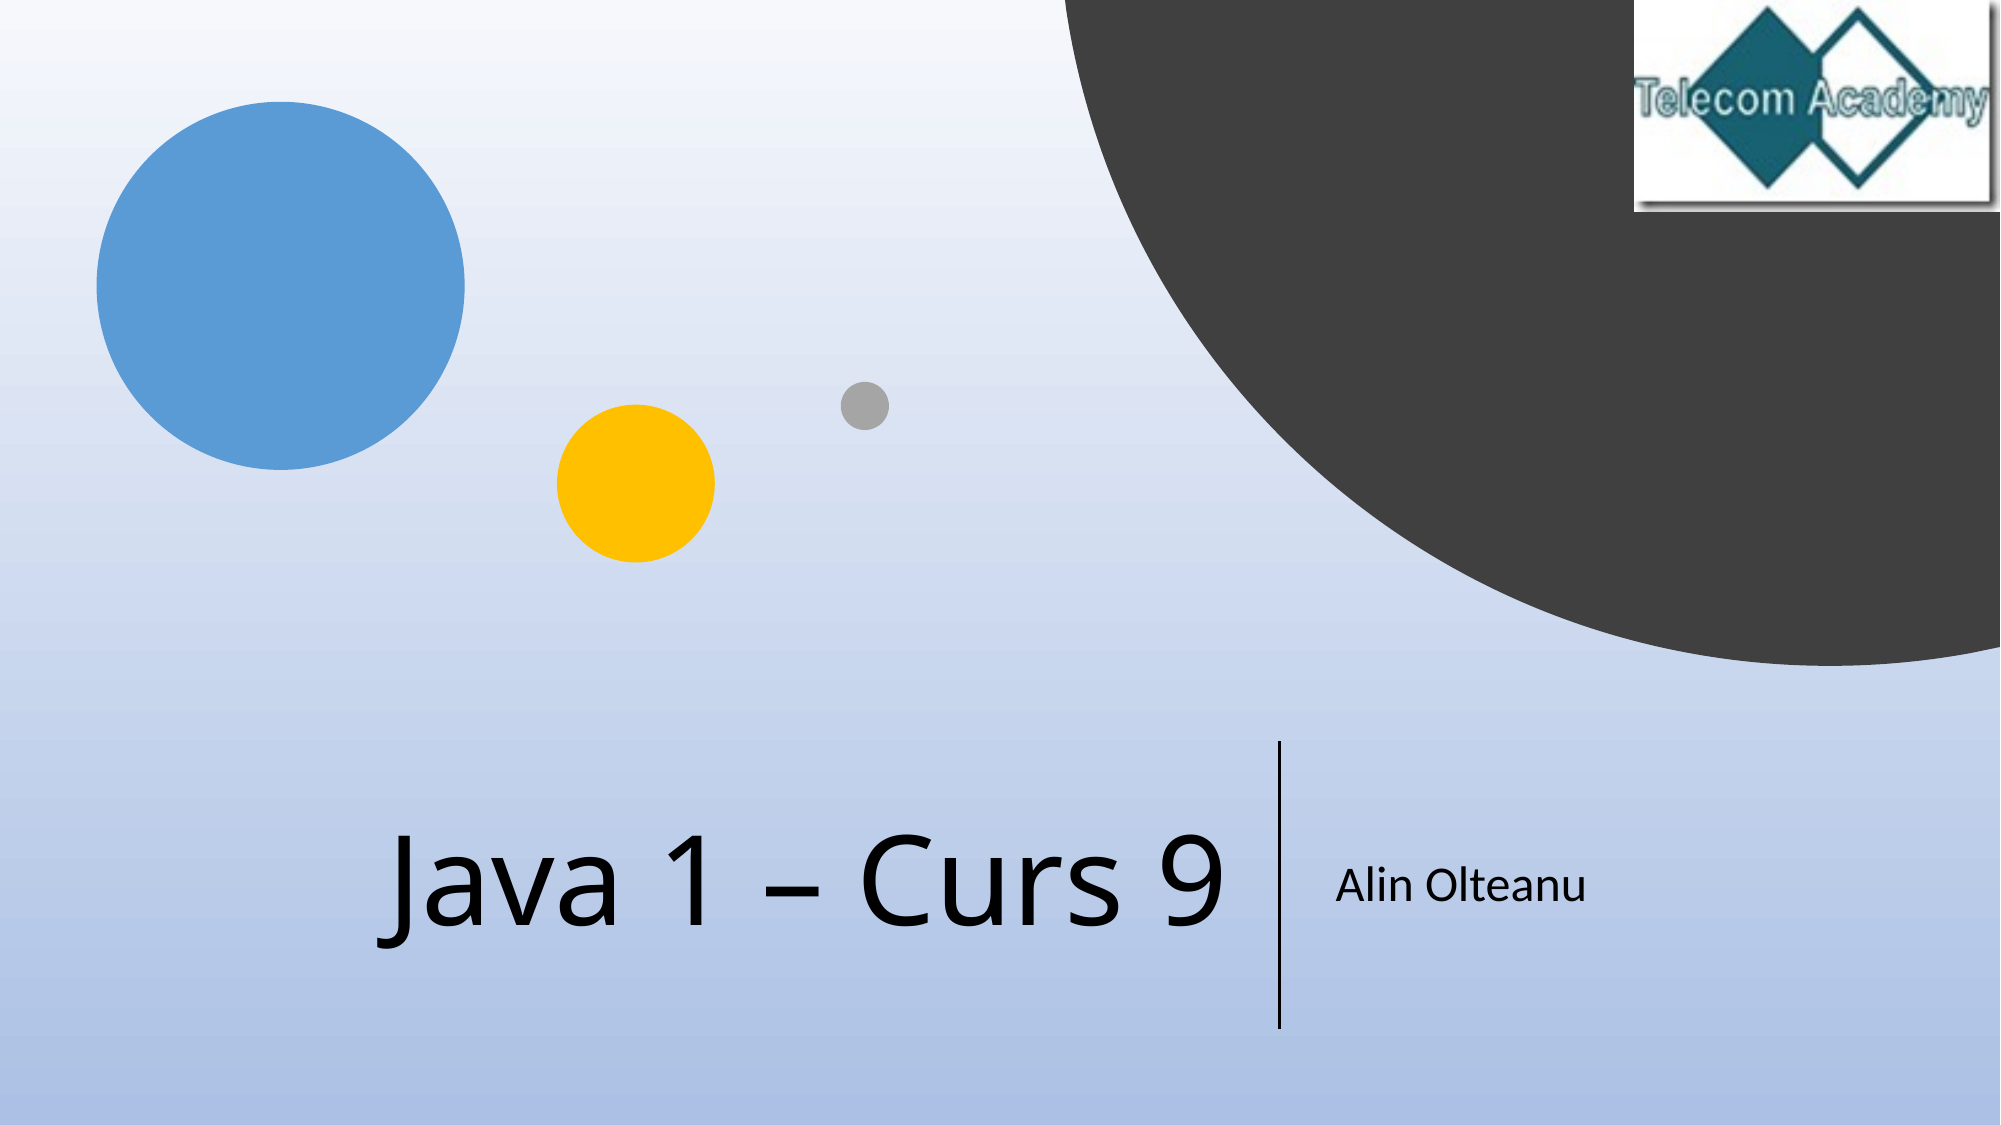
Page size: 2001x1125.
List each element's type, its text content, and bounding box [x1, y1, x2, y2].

title Java 1 – Curs 9 [105, 742, 1244, 1028]
text_box [0, 0, 2000, 1125]
text_box [95, 100, 466, 471]
list Alin Olteanu [1320, 742, 1848, 1028]
text_box [1063, 0, 2000, 667]
text_box [839, 380, 890, 432]
text_box [555, 403, 716, 564]
picture [1634, 0, 2000, 212]
